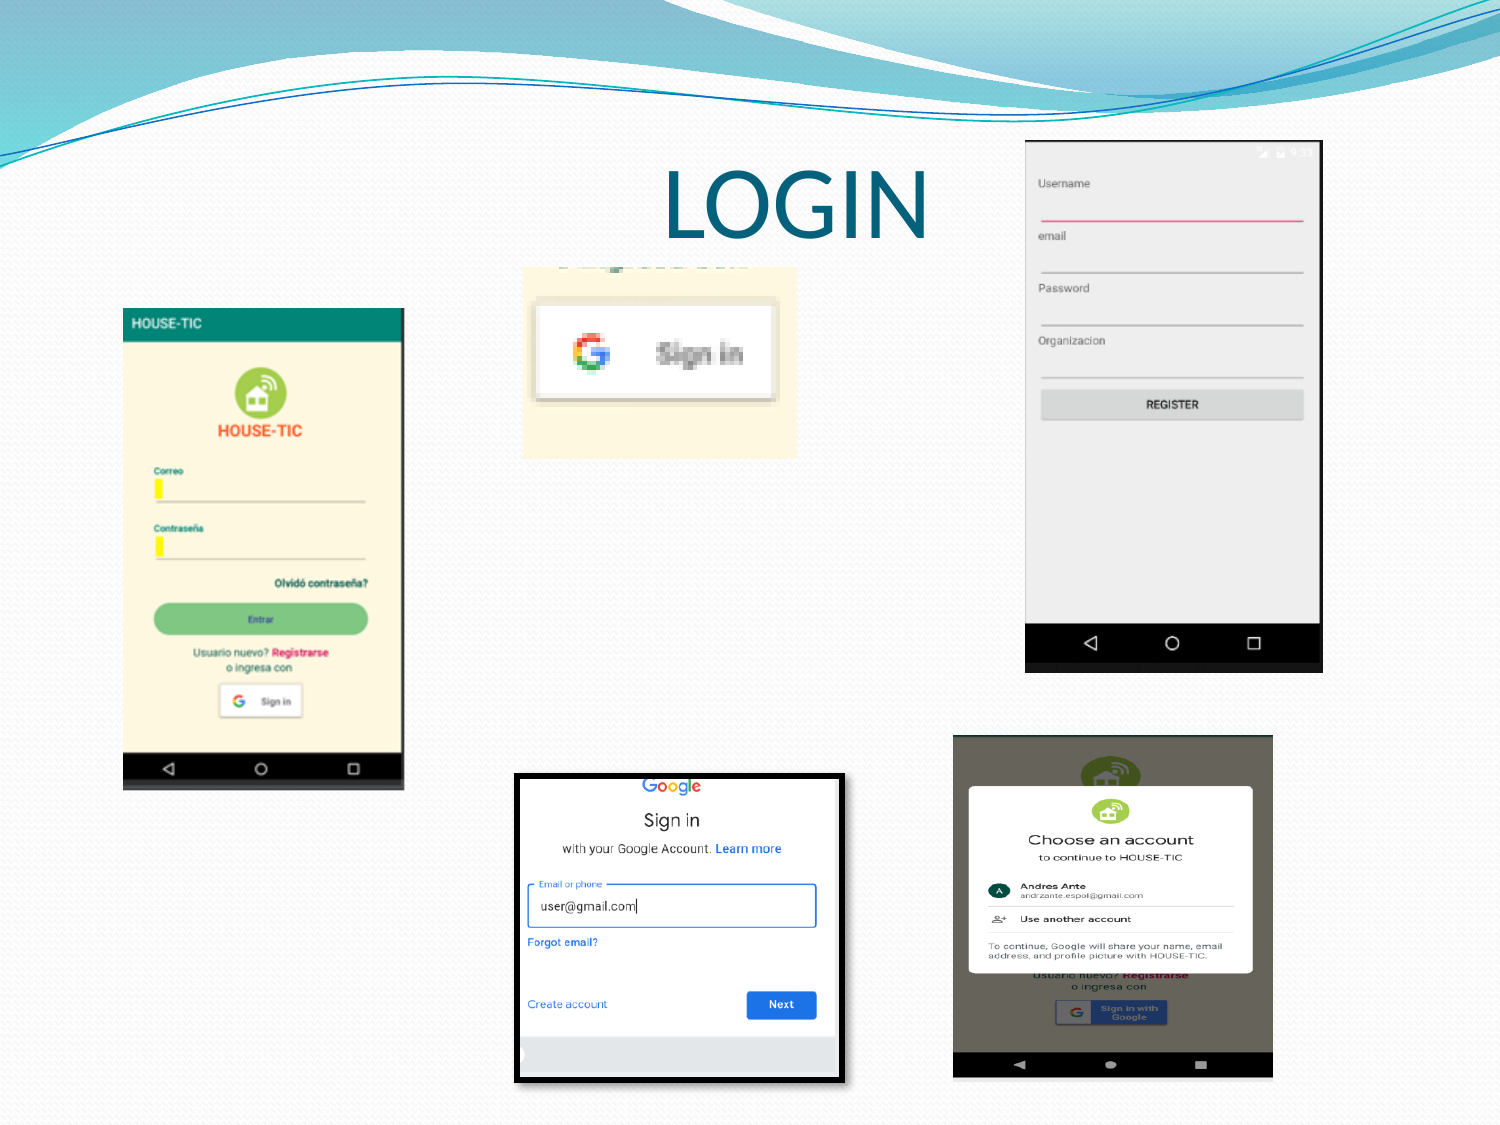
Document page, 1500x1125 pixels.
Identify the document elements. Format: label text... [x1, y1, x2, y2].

text_box LOGIN [336, 126, 1258, 267]
picture [522, 267, 798, 459]
picture [1024, 140, 1323, 673]
picture [953, 735, 1274, 1082]
picture [520, 778, 840, 1078]
picture [123, 308, 406, 792]
